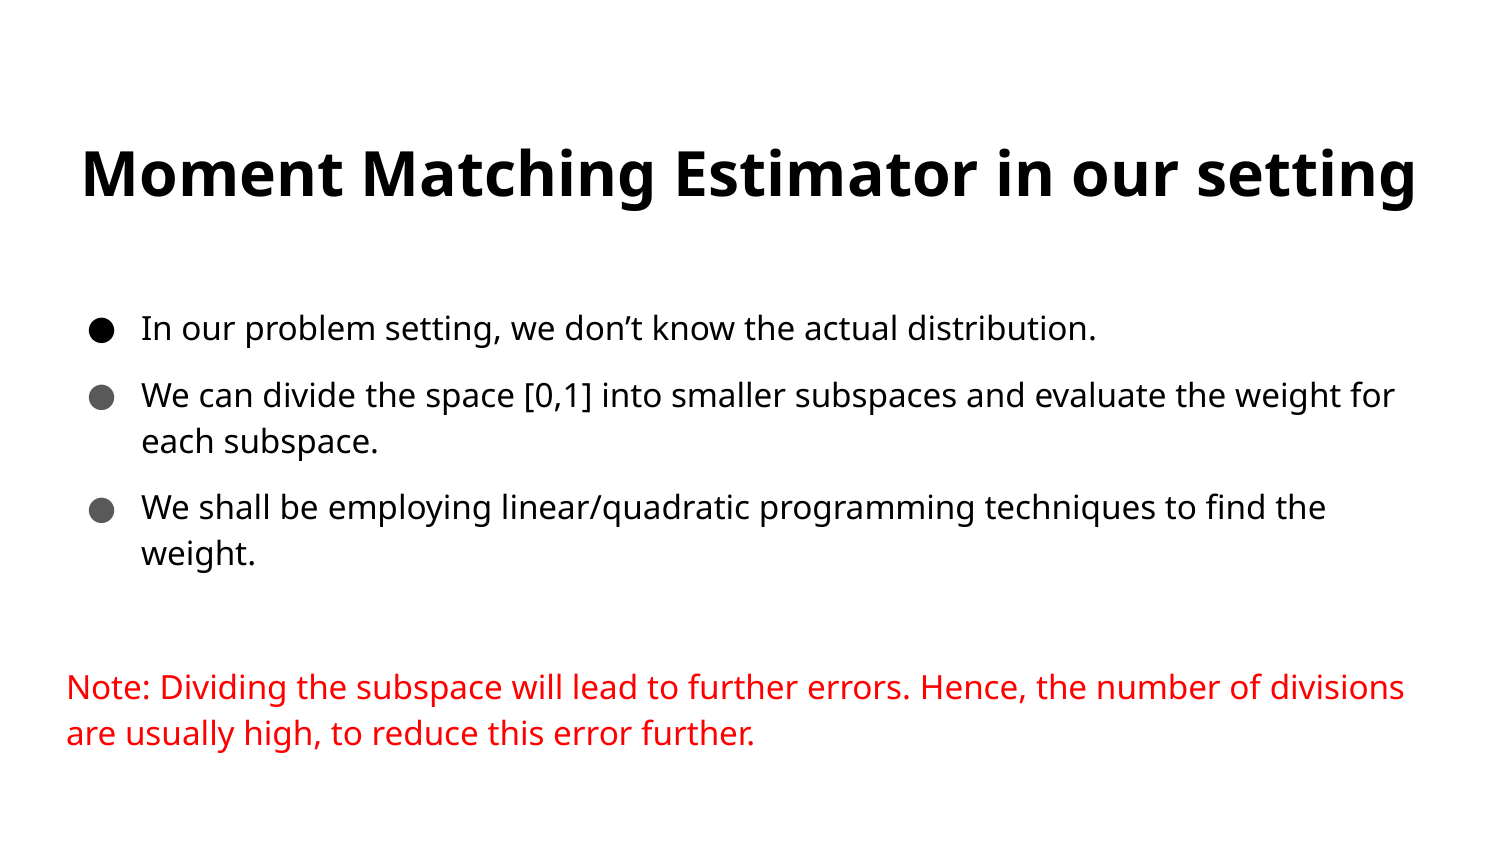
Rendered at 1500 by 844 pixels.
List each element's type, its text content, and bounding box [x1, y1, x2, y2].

list In our problem setting, we don’t know the actual distribution. We can divide the space [0,1] into smaller subspaces and evaluate the weight for each subspace. We shall be employing linear/quadratic programming techniques to find the weight. Note: Dividing the subspace will lead to further errors. Hence, the number of divisions are usually high, to reduce this error further. [51, 225, 1449, 750]
title Moment Matching Estimator in our setting [51, 119, 1449, 213]
